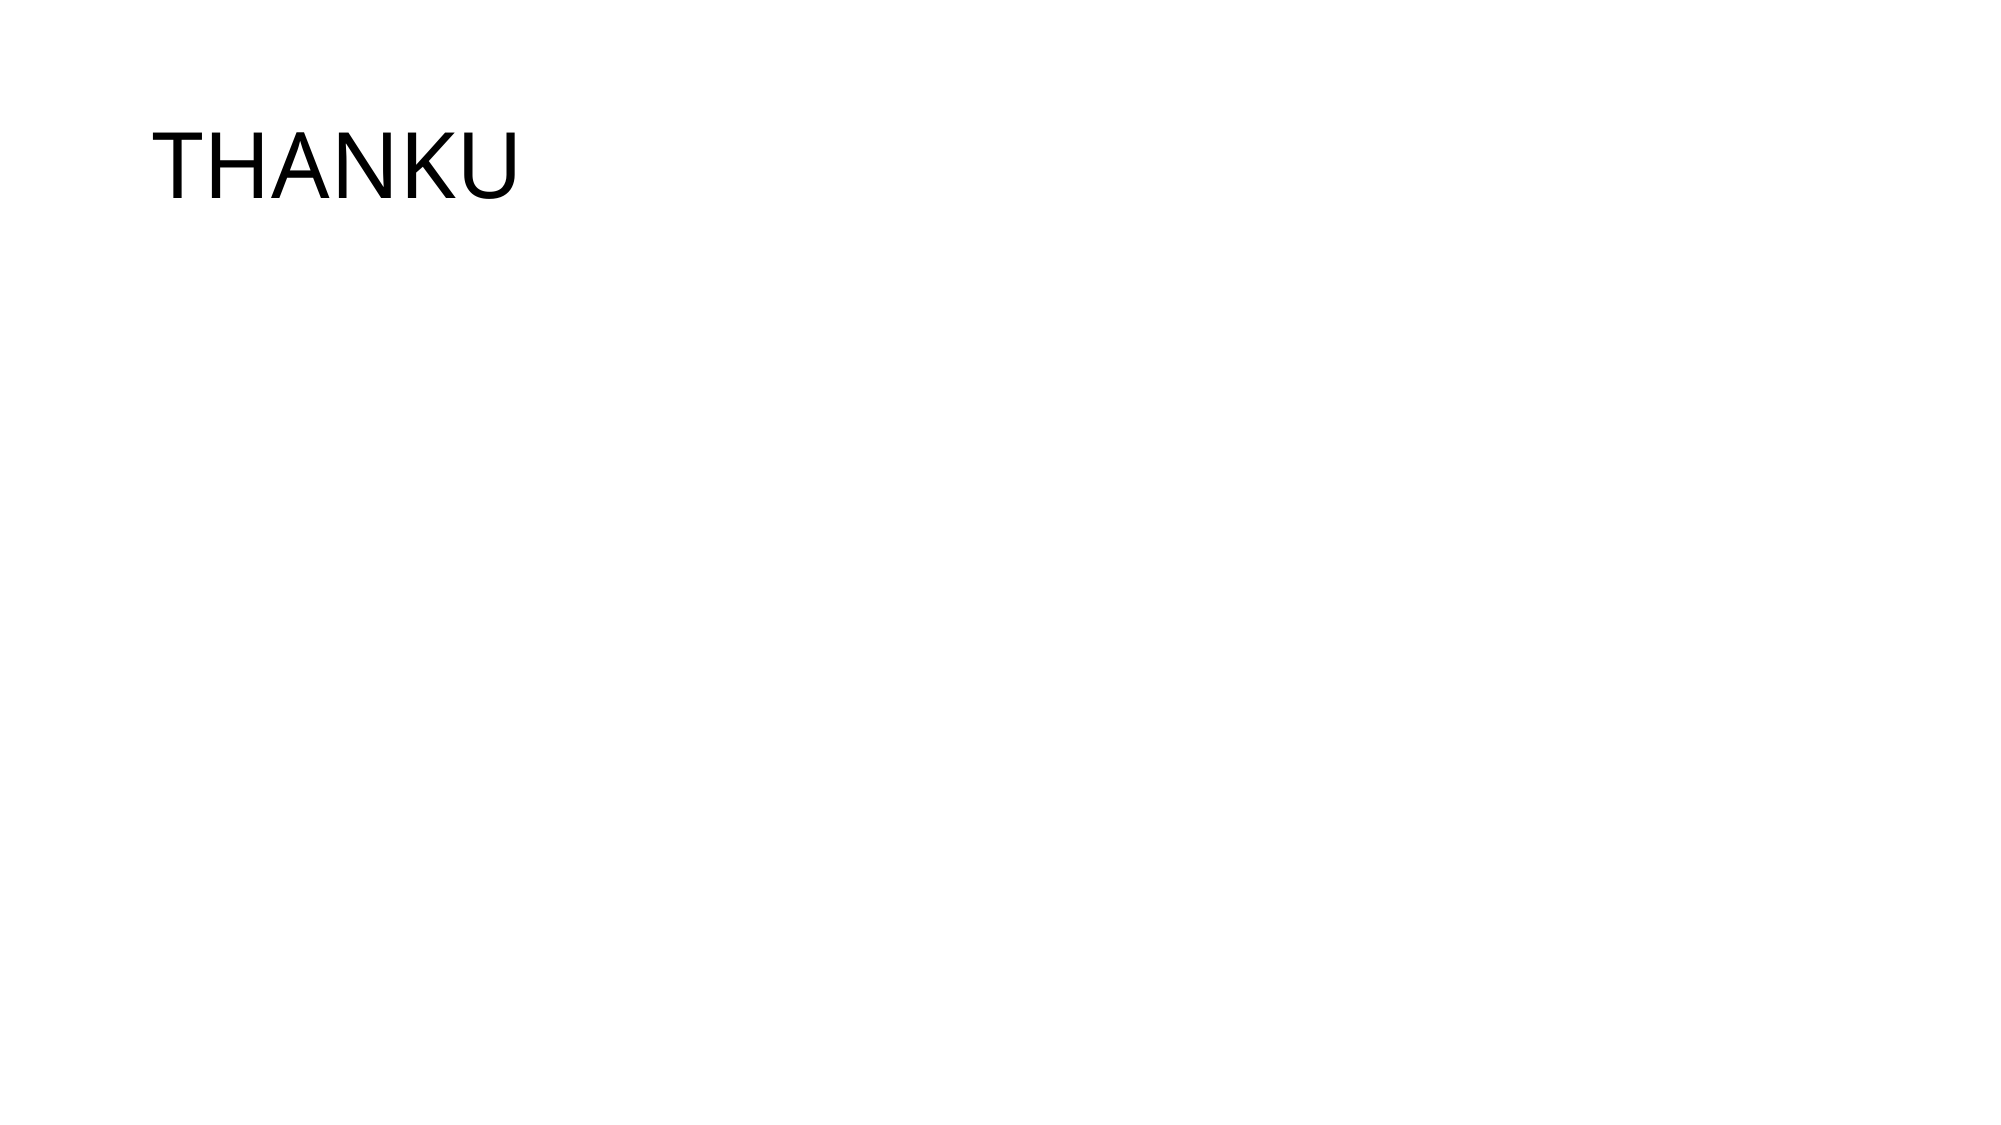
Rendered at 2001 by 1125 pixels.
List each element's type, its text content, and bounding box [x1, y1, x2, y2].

title THANKU [137, 59, 1863, 278]
